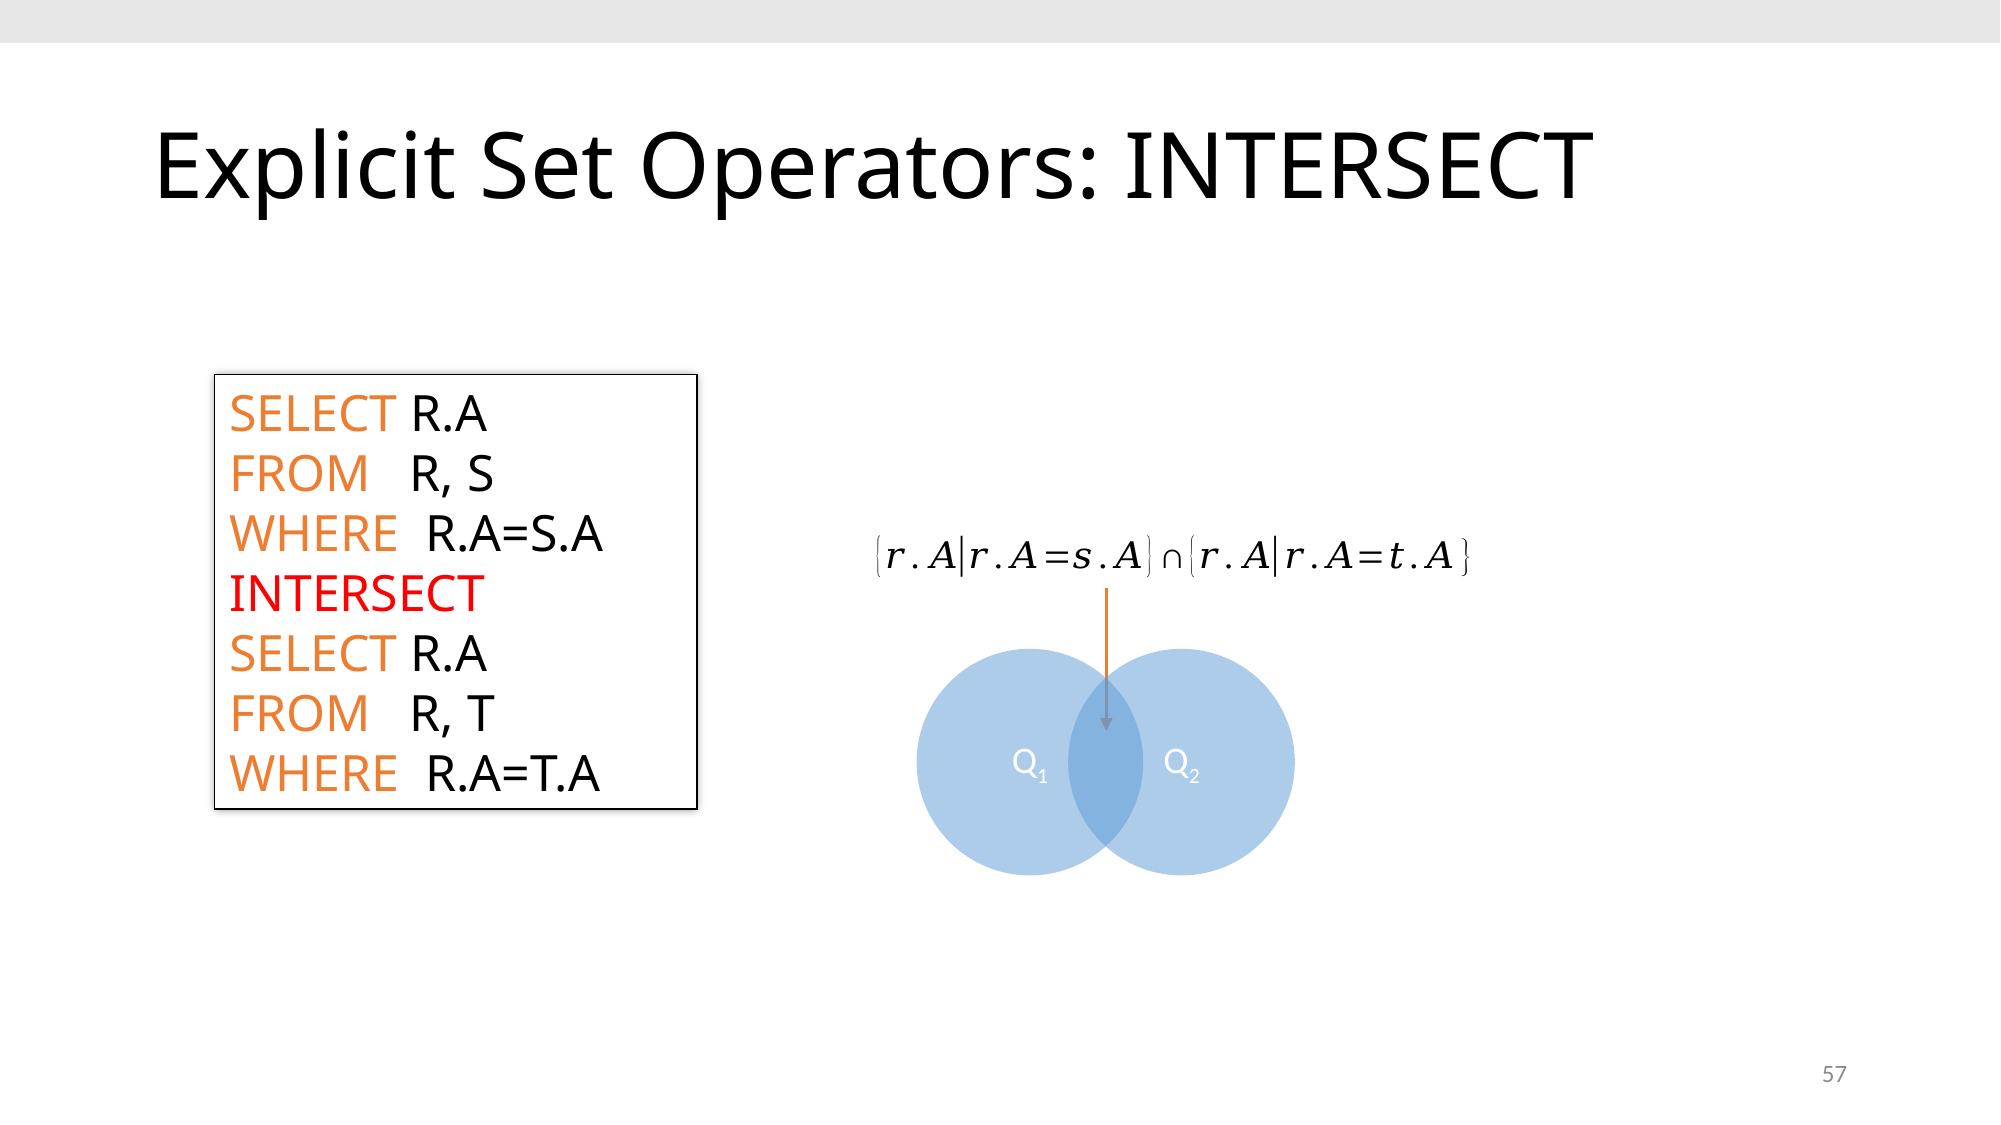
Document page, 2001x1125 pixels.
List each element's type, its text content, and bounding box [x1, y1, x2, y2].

text_box [0, 0, 2000, 44]
text_box SELECT R.A FROM R, S WHERE R.A=S.A INTERSECT SELECT R.A FROM R, T WHERE R.A=T.A [214, 374, 697, 810]
title Explicit Set Operators: INTERSECT [137, 59, 1863, 278]
slide_number 57 [1412, 1042, 1863, 1103]
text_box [916, 648, 1295, 876]
